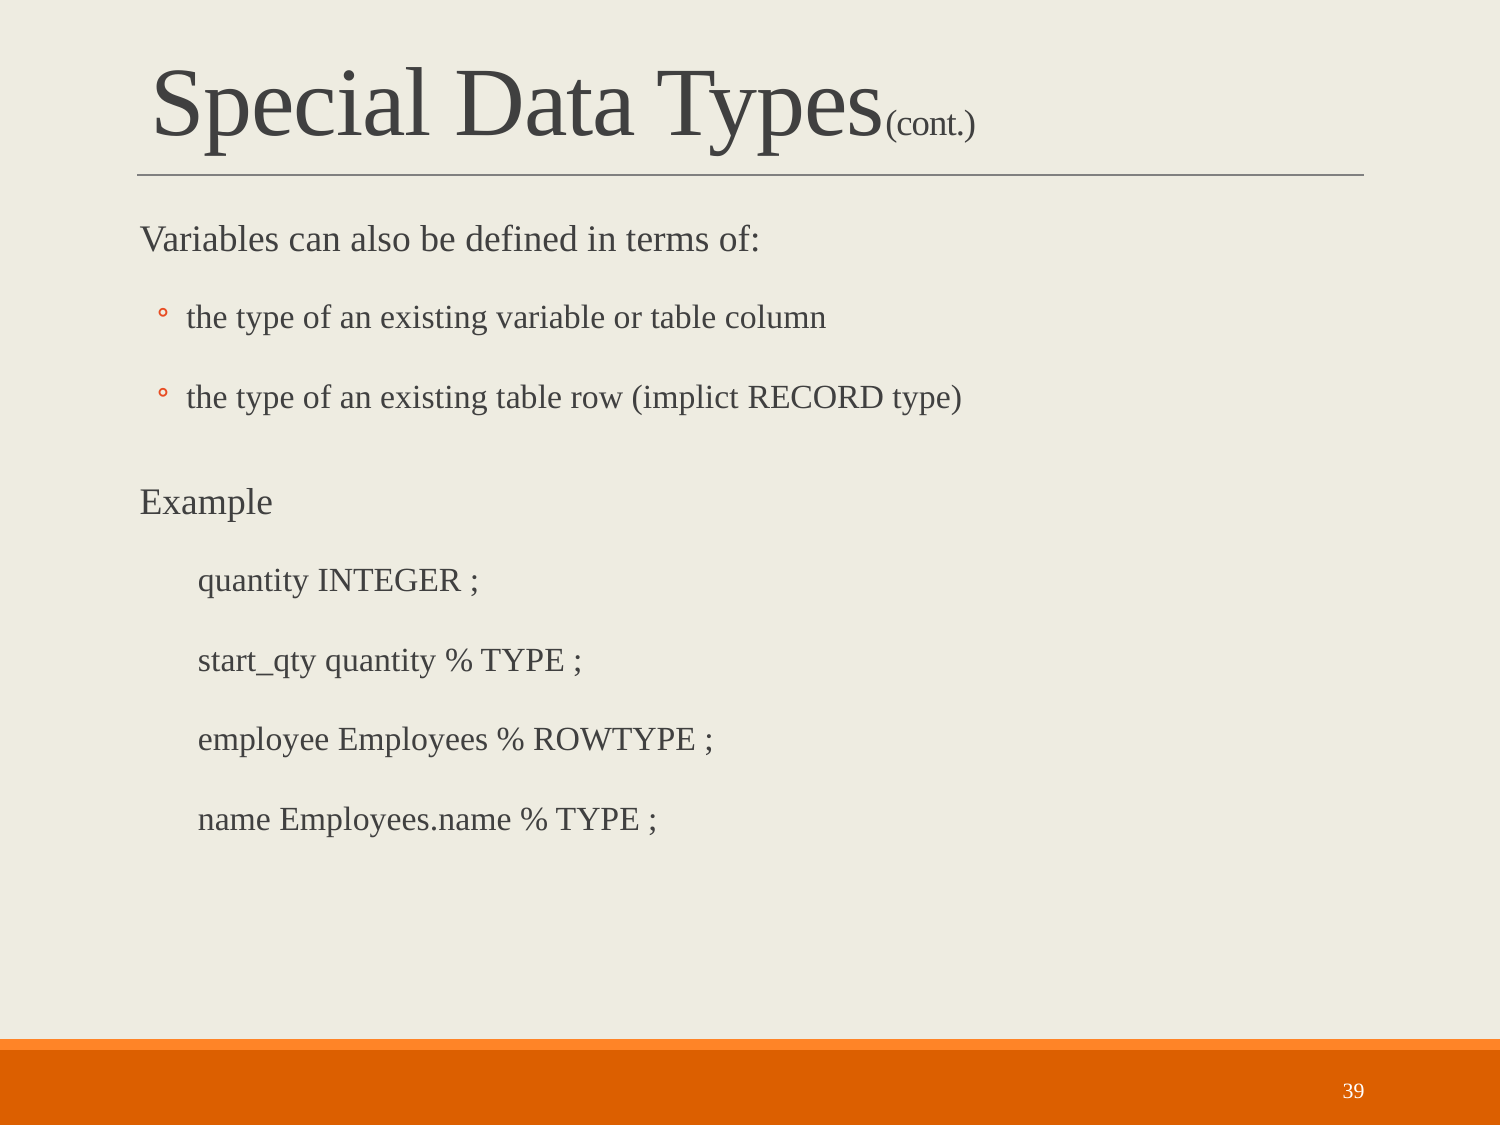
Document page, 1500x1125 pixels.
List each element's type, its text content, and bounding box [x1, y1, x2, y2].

slide_number 39 [1218, 1059, 1380, 1120]
list Variables can also be defined in terms of: the type of an existing variable or table column the type of an existing table row (implict RECORD type) Example quantity INTEGER ; start_qty quantity % TYPE ; employee Employees % ROWTYPE ; name Employees.name % TYPE ; [125, 174, 1475, 850]
title Special Data Types(cont.) [135, 47, 1373, 163]
